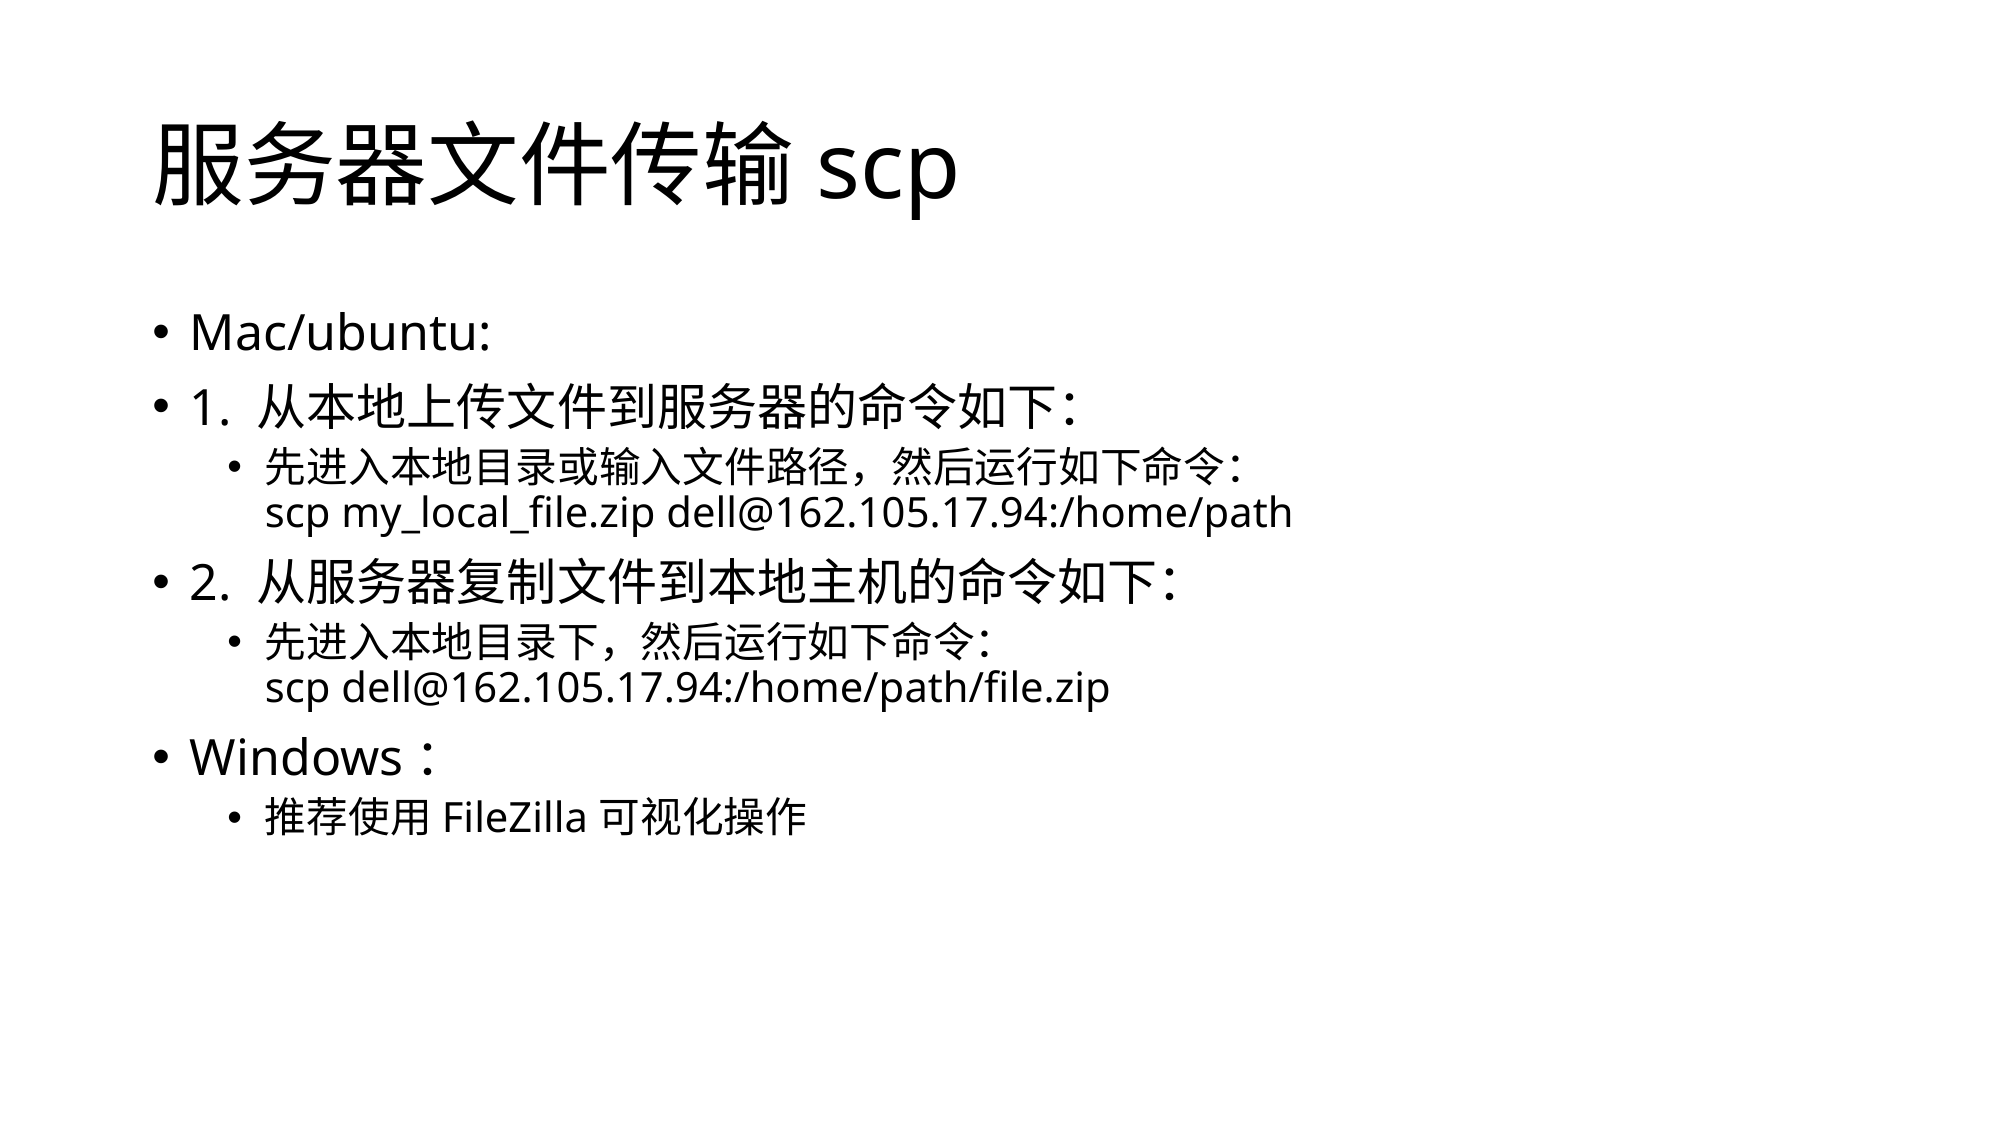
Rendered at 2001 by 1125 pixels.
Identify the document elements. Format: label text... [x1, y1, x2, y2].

title 服务器文件传输scp [137, 59, 1863, 278]
list Mac/ubuntu: 1. 从本地上传文件到服务器的命令如下： 先进入本地目录或输入文件路径，然后运行如下命令： scp my_local_file.zip dell@162.105.17.94:/home/path 2. 从服务器复制文件到本地主机的命令如下： 先进入本地目录下，然后运行如下命令： scp dell@162.105.17.94:/home/path/file.zip Windows： 推荐使用FileZilla可视化操作 [137, 299, 1863, 1014]
